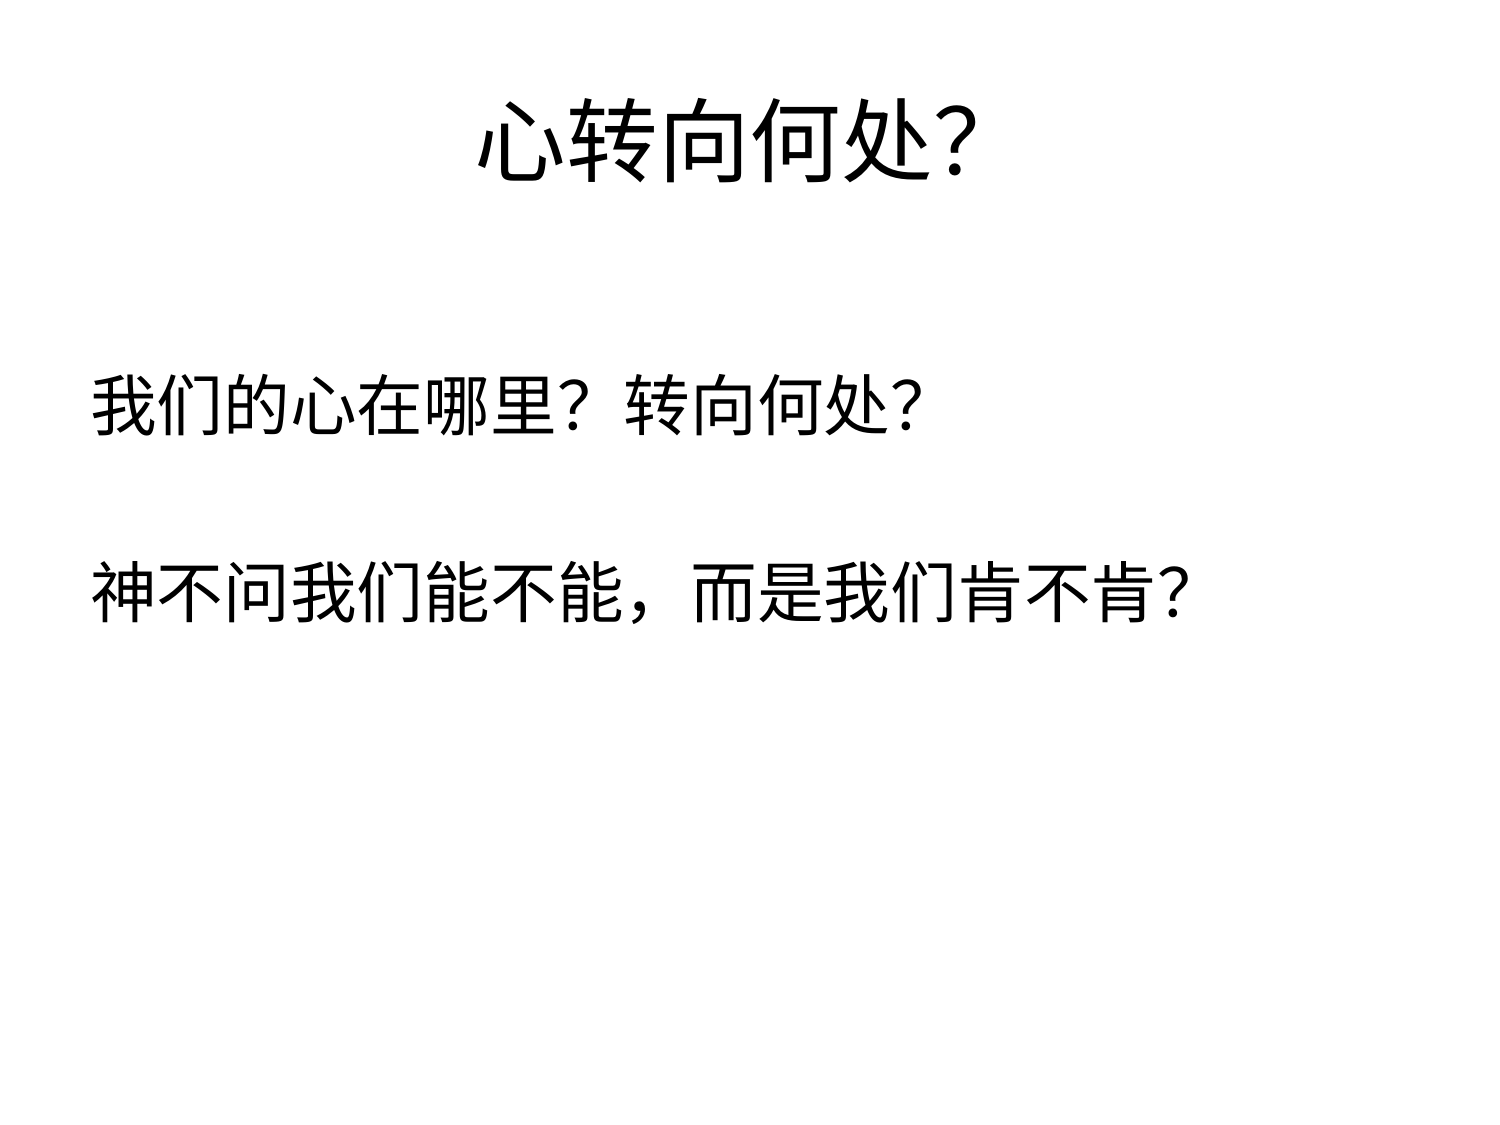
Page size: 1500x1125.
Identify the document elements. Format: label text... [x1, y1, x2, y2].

list 我们的心在哪里？转向何处？ 神不问我们能不能，而是我们肯不肯？ [75, 262, 1425, 1005]
title 心转向何处？ [75, 45, 1425, 233]
